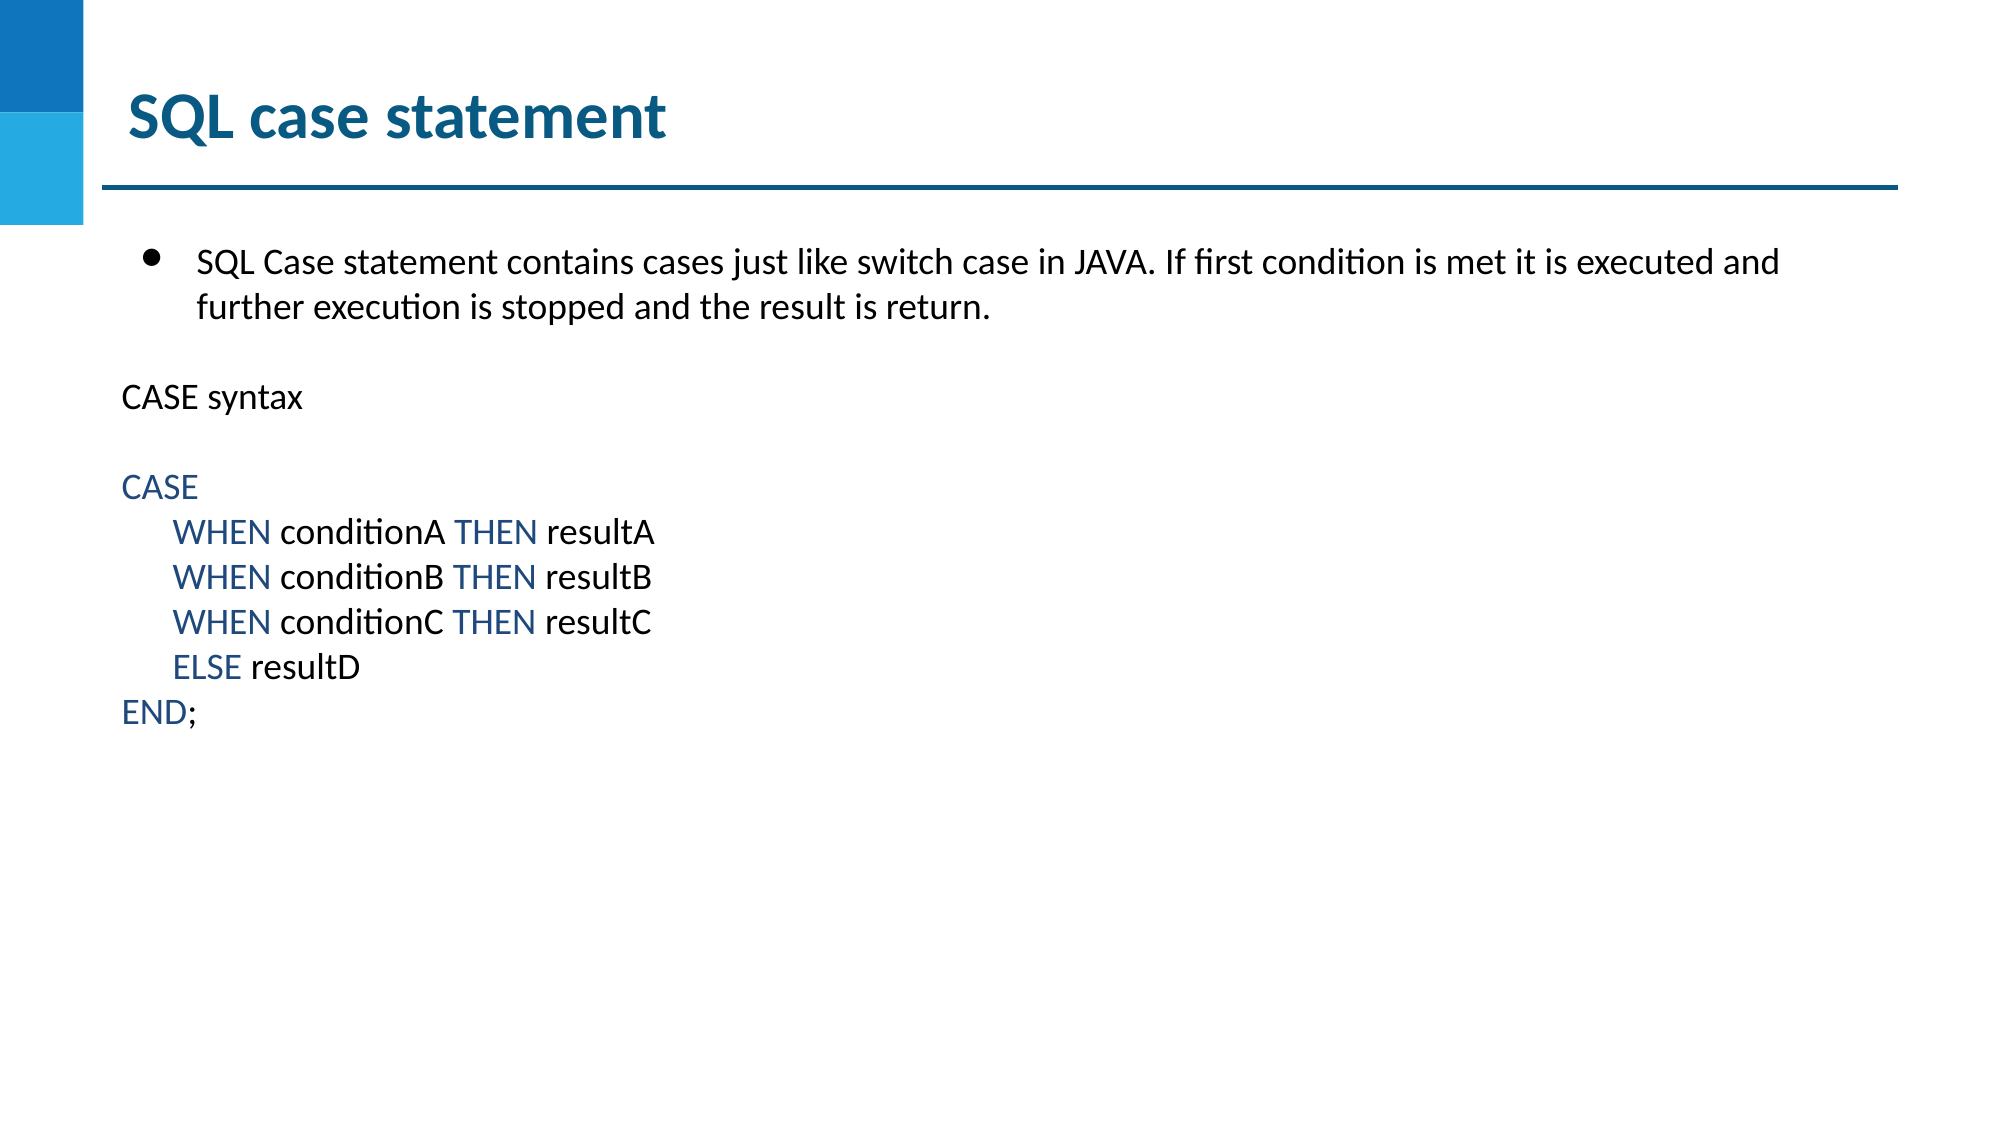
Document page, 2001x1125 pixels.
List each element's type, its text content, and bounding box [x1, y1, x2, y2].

text_box SQL Case statement contains cases just like switch case in JAVA. If first condition is met it is executed and further execution is stopped and the result is return. CASE syntax CASE WHEN conditionA THEN resultA WHEN conditionB THEN resultB WHEN conditionC THEN resultC ELSE resultD END; [106, 221, 1894, 747]
text_box SQL case statement [111, 68, 1907, 155]
